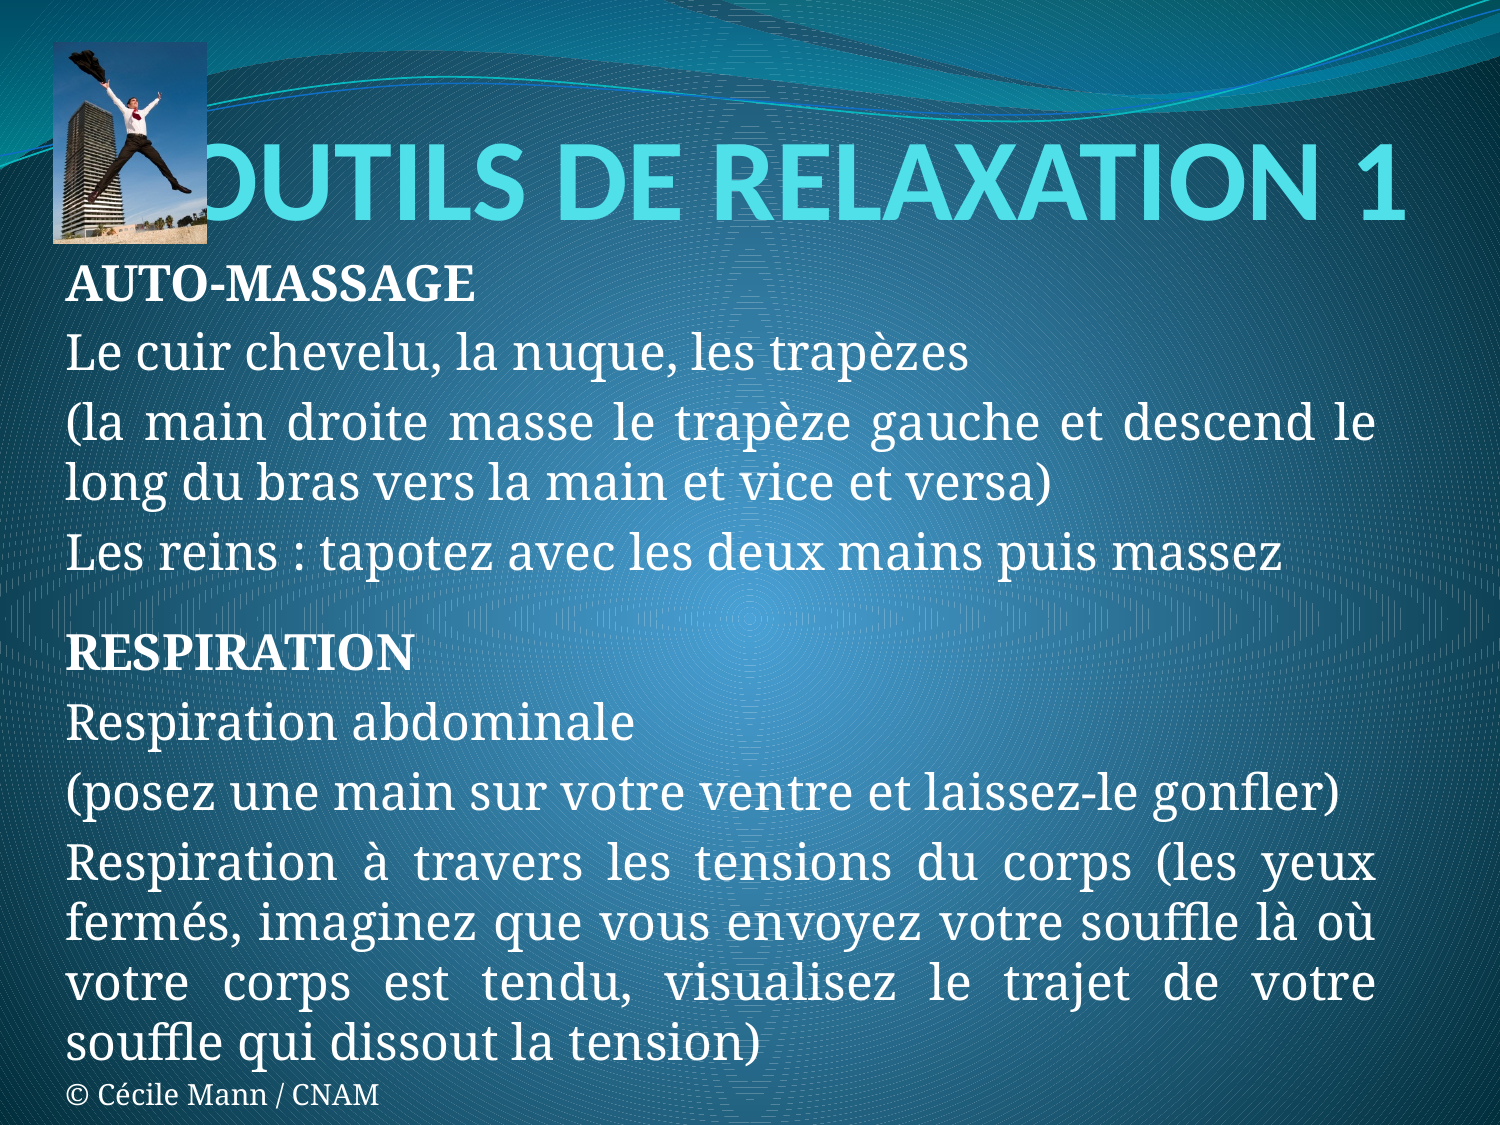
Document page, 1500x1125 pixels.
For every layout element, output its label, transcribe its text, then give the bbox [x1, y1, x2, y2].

subtitle AUTO-MASSAGE Le cuir chevelu, la nuque, les trapèzes (la main droite masse le trapèze gauche et descend le long du bras vers la main et vice et versa) Les reins : tapotez avec les deux mains puis massez RESPIRATION Respiration abdominale (posez une main sur votre ventre et laissez-le gonfler) Respiration à travers les tensions du corps (les yeux fermés, imaginez que vous envoyez votre souffle là où votre corps est tendu, visualisez le trajet de votre souffle qui dissout la tension) © Cécile Mann / CNAM [64, 243, 1388, 1125]
picture [52, 43, 207, 244]
title OUTILS DE RELAXATION 1 [207, 42, 1467, 244]
